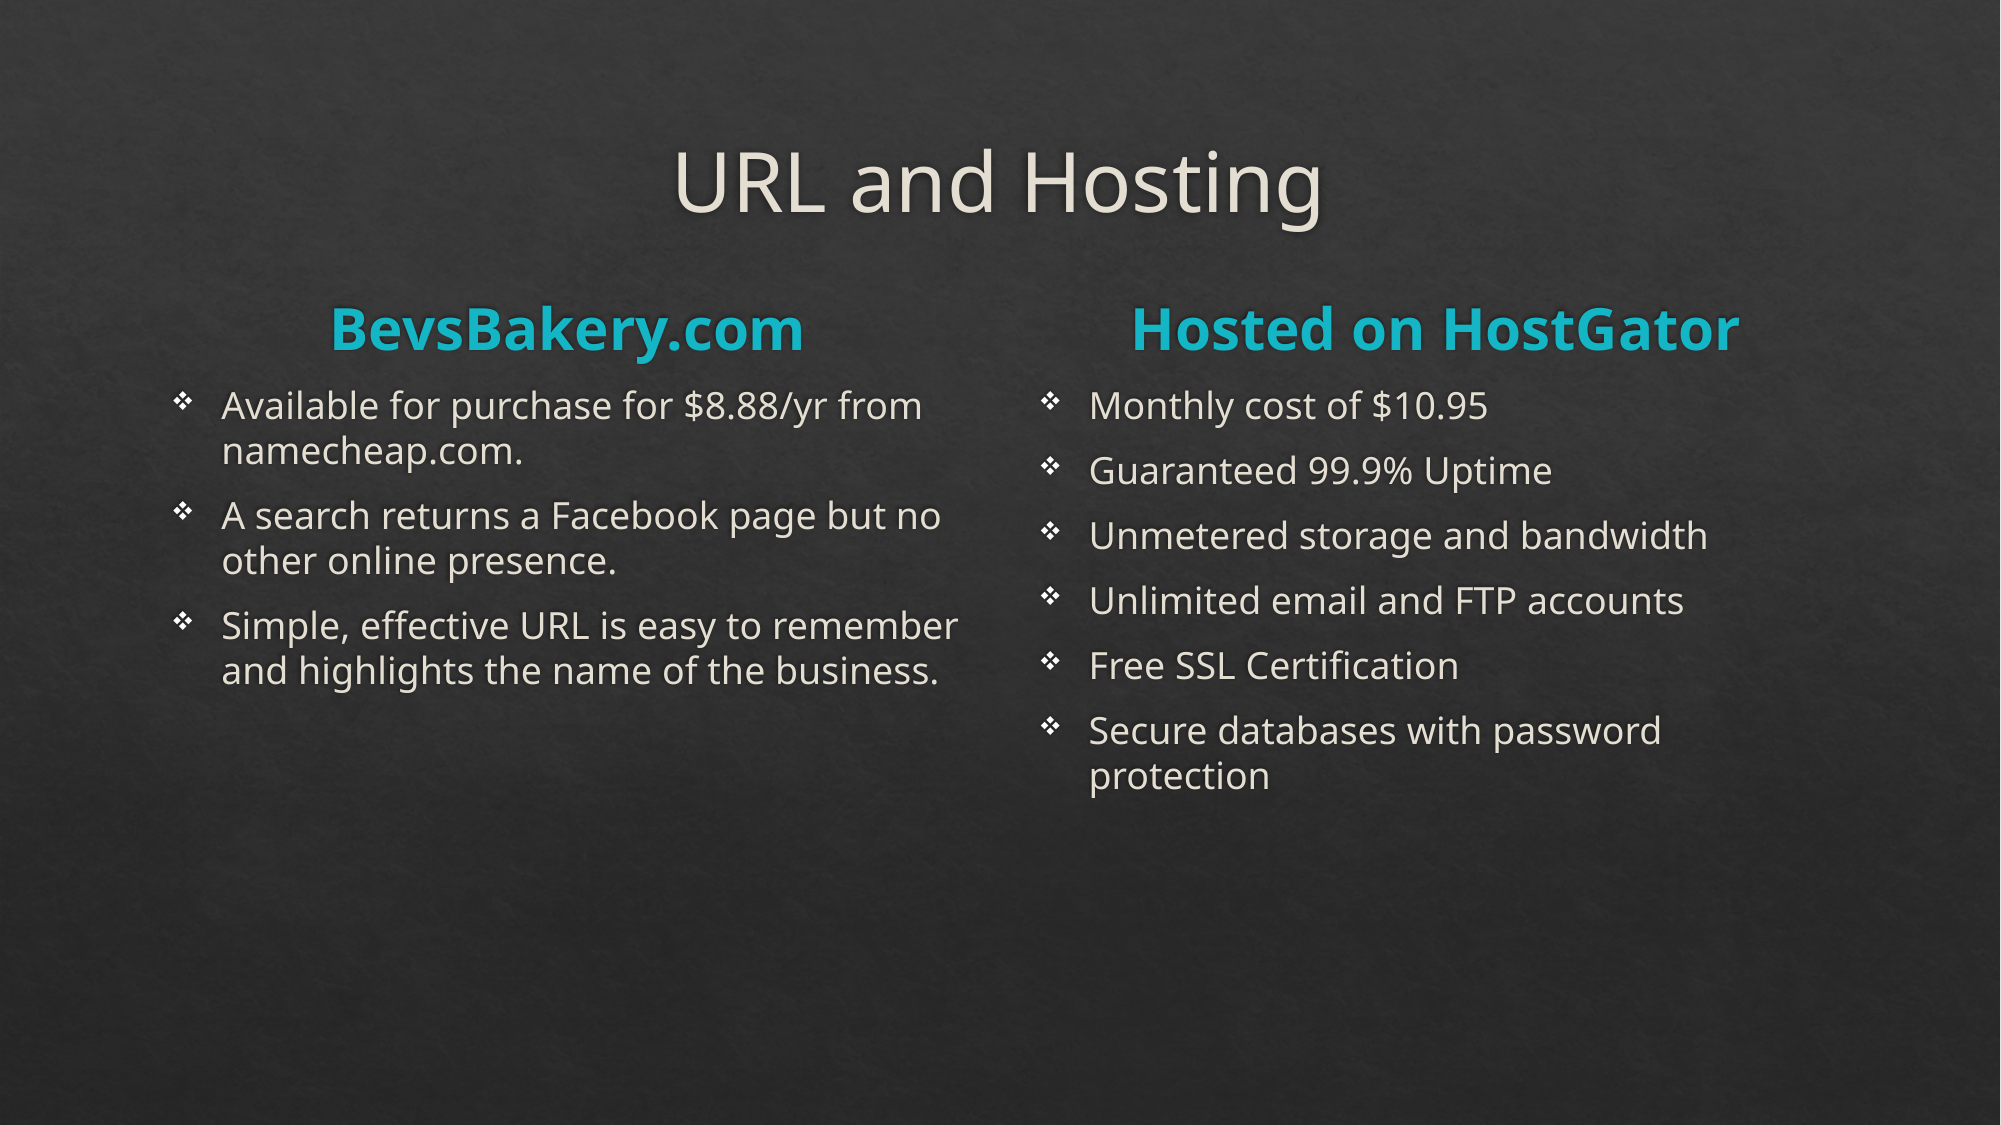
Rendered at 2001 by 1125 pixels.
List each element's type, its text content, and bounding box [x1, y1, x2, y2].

list Hosted on HostGator Monthly cost of $10.95 Guaranteed 99.9% Uptime Unmetered storage and bandwidth Unlimited email and FTP accounts Free SSL Certification Secure databases with password protection [1017, 284, 1849, 950]
list BevsBakery.com Available for purchase for $8.88/yr from namecheap.com. A search returns a Facebook page but no other online presence. Simple, effective URL is easy to remember and highlights the name of the business. [149, 284, 980, 950]
title URL and Hosting [149, 99, 1849, 260]
